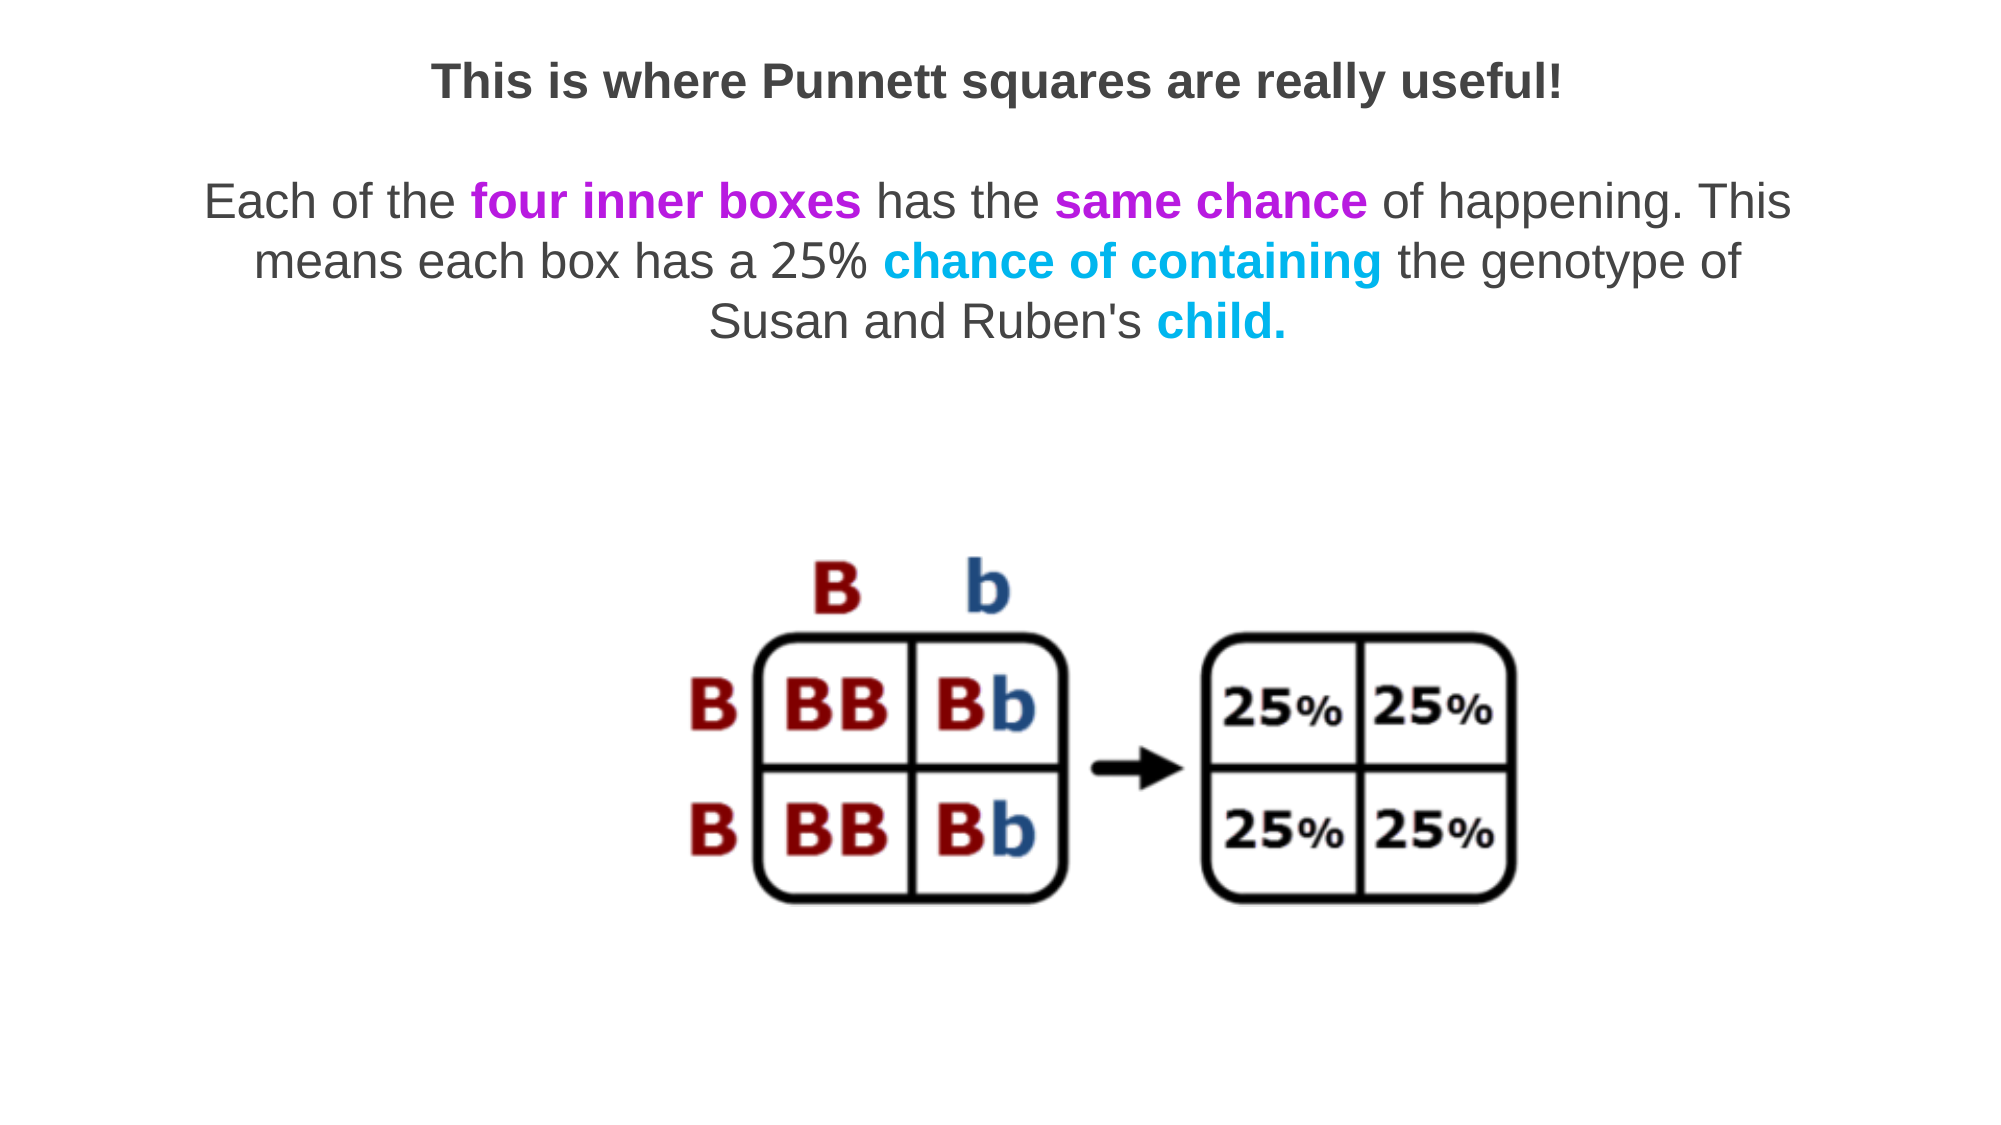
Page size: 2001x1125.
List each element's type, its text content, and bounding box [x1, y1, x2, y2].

picture [687, 556, 1521, 907]
text_box This is where Punnett squares are really useful! Each of the four inner boxes has the same chance of happening. This means each box has a 25% chance of containing the genotype of Susan and Ruben's child. [187, 41, 1809, 356]
